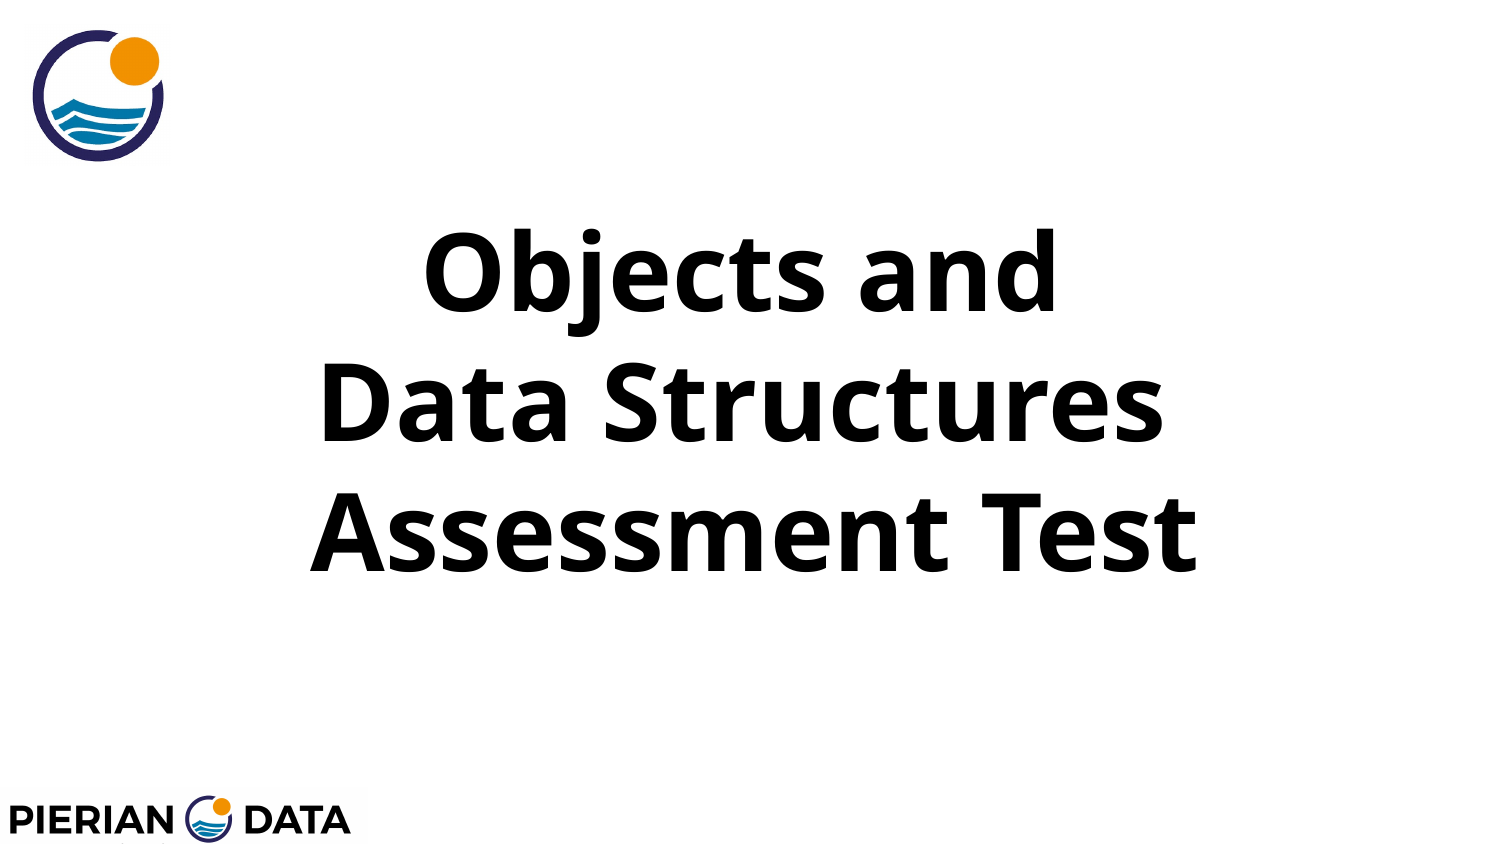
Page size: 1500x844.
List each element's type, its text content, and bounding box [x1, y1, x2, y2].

picture [24, 24, 172, 167]
title Objects and Data Structures Assessment Test [56, 377, 1455, 608]
picture [0, 787, 368, 844]
